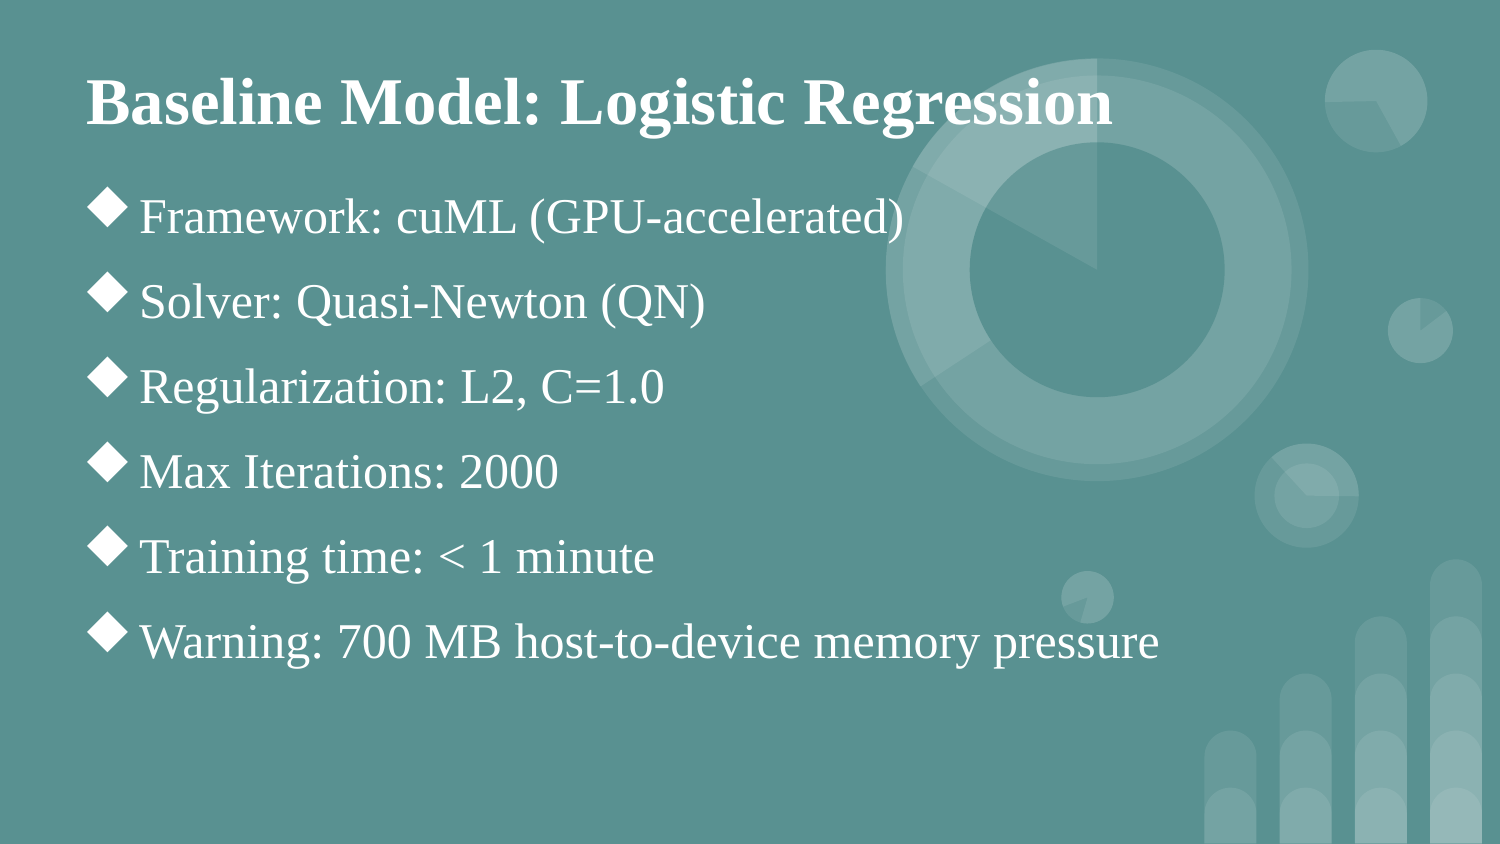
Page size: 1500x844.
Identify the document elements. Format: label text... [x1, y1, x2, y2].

title Baseline Model: Logistic Regression [54, 30, 1252, 153]
subtitle Framework: cuML (GPU-accelerated) Solver: Quasi-Newton (QN) Regularization: L2, C=1.0 Max Iterations: 2000 Training time: < 1 minute Warning: 700 MB host-to-device memory pressure [67, 168, 1258, 722]
